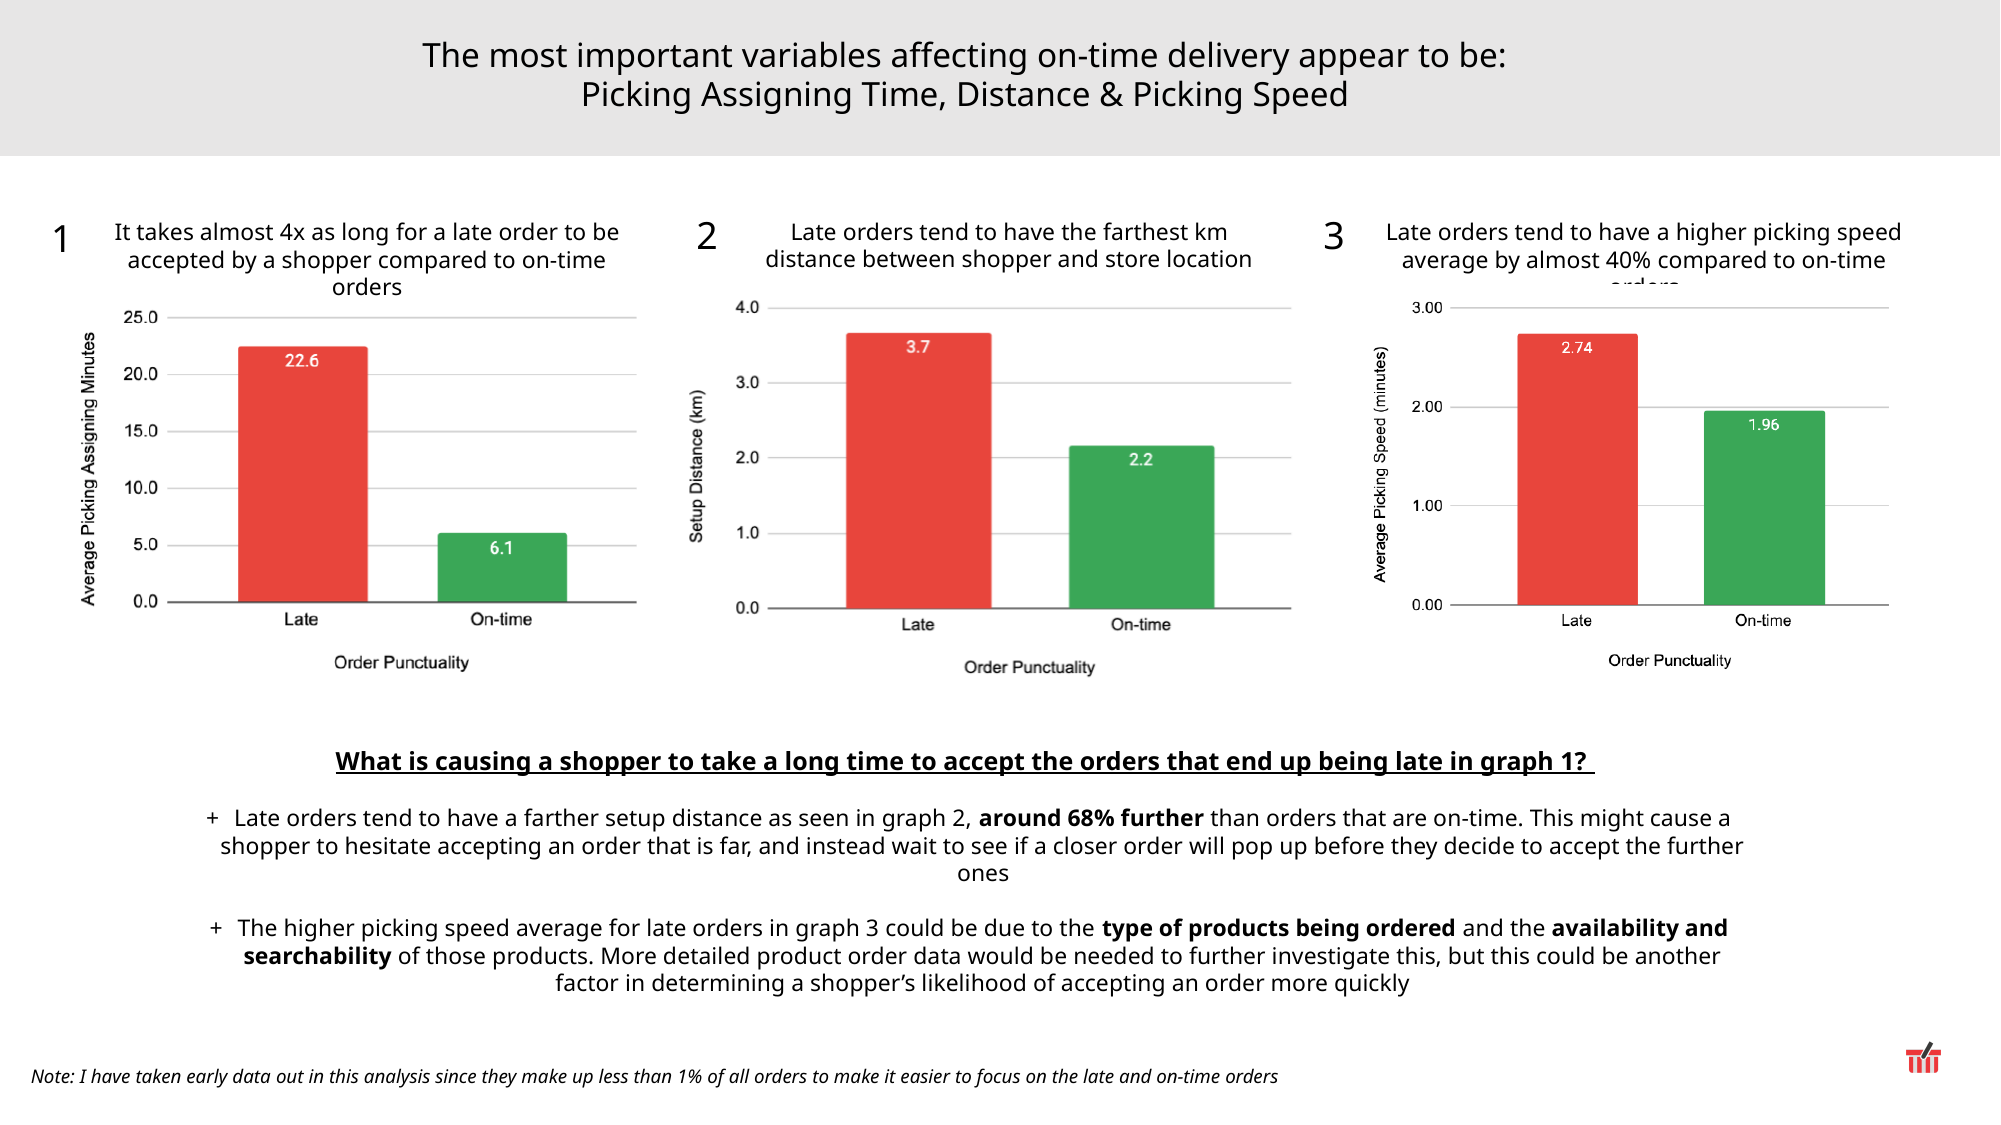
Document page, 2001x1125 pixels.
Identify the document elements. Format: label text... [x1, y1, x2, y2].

text_box What is causing a shopper to take a long time to accept the orders that end up being late in graph 1? [287, 737, 1645, 783]
picture [1905, 1038, 1942, 1076]
text_box The most important variables affecting on-time delivery appear to be: Picking Assigning Time, Distance & Picking Speed [192, 26, 1740, 121]
text_box 2 [681, 204, 747, 265]
text_box Note: I have taken early data out in this analysis since they make up less than 1% of all orders to make it easier to focus on the late and on-time orders [16, 1057, 1374, 1095]
text_box Late orders tend to have the farthest km distance between shopper and store location [732, 209, 1287, 280]
picture [1356, 284, 1898, 677]
text_box Late orders tend to have a farther setup distance as seen in graph 2, around 68% further than orders that are on-time. This might cause a shopper to hesitate accepting an order that is far, and instead wait to see if a closer order will pop up before they decide to accept the further ones The higher picking speed average for late orders in graph 3 could be due to the type of products being ordered and the availability and searchability of those products. More detailed product order data would be needed to further investigate this, but this could be another factor in determining a shopper’s likelihood of accepting an order more quickly [167, 796, 1771, 1004]
text_box Late orders tend to have a higher picking speed average by almost 40% compared to on-time orders [1356, 210, 1933, 308]
text_box [0, 0, 2000, 157]
text_box It takes almost 4x as long for a late order to be accepted by a shopper compared to on-time orders [90, 210, 645, 297]
picture [681, 288, 1309, 694]
text_box 3 [1308, 205, 1374, 265]
text_box 1 [36, 207, 102, 267]
picture [70, 297, 645, 694]
